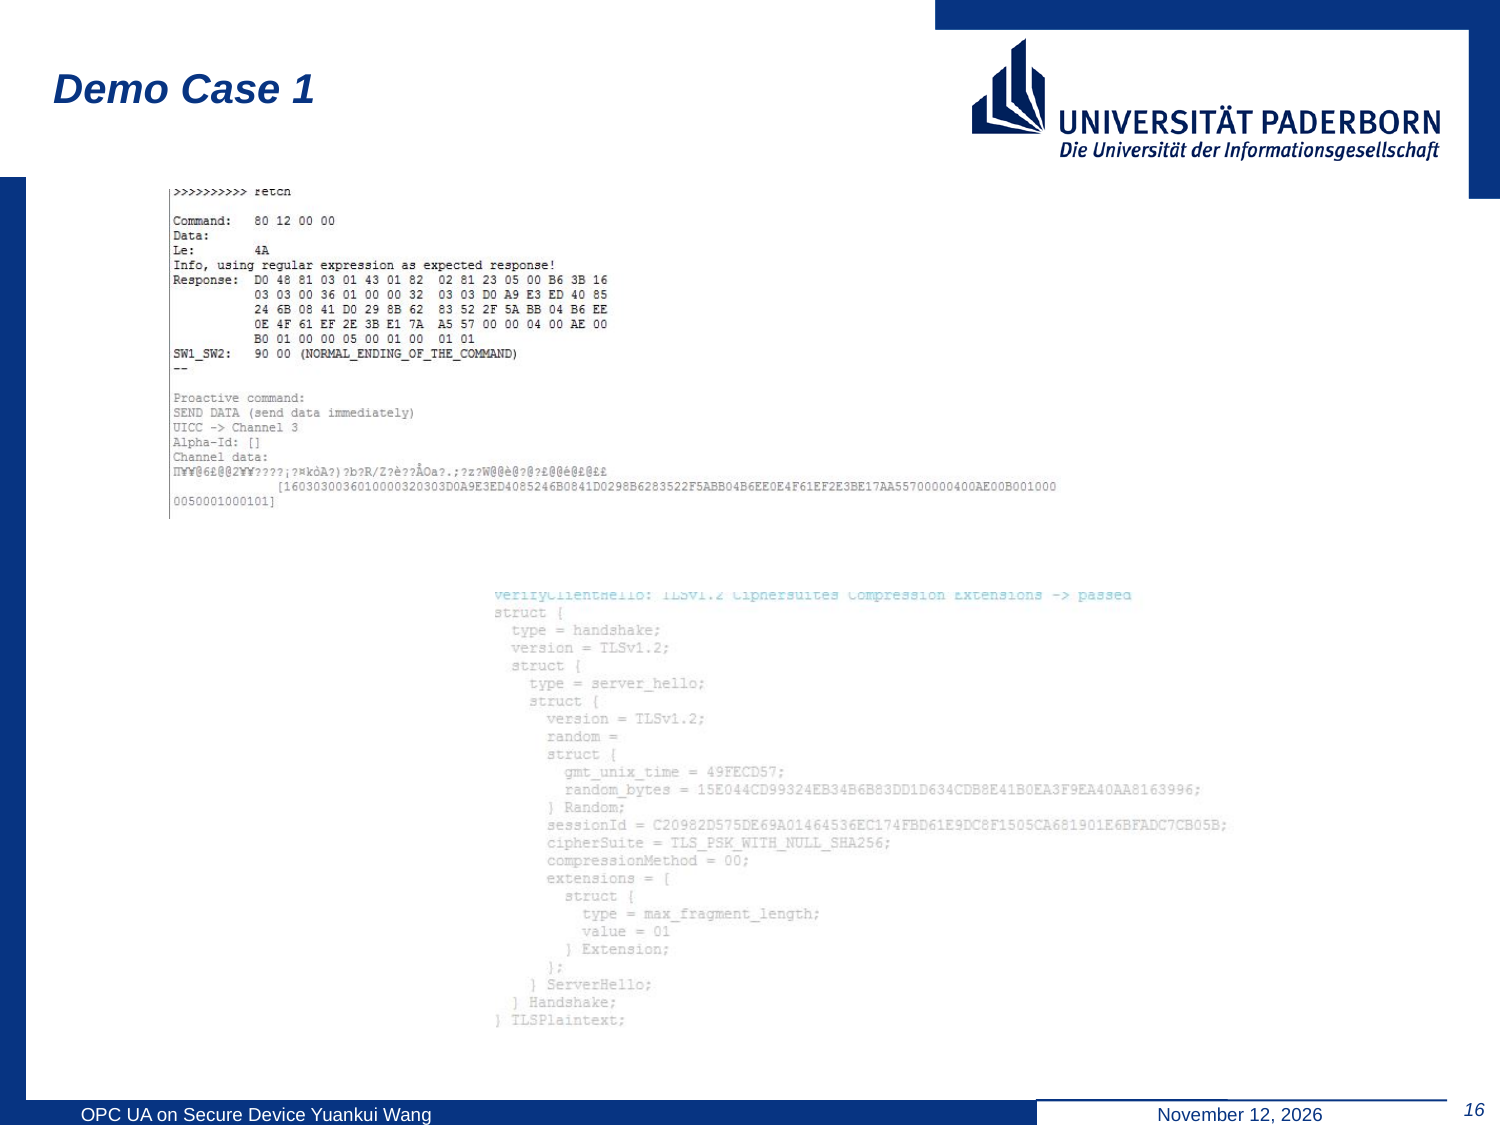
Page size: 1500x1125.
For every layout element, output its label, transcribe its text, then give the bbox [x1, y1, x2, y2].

title Demo Case 1 [0, 0, 919, 175]
slide_number 16 [1445, 1089, 1500, 1125]
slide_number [1064, 1099, 1416, 1125]
picture [972, 37, 1440, 161]
picture [169, 189, 1066, 519]
footer OPC UA on Secure Device Yuankui Wang [75, 1100, 1010, 1125]
picture [495, 591, 1264, 1030]
